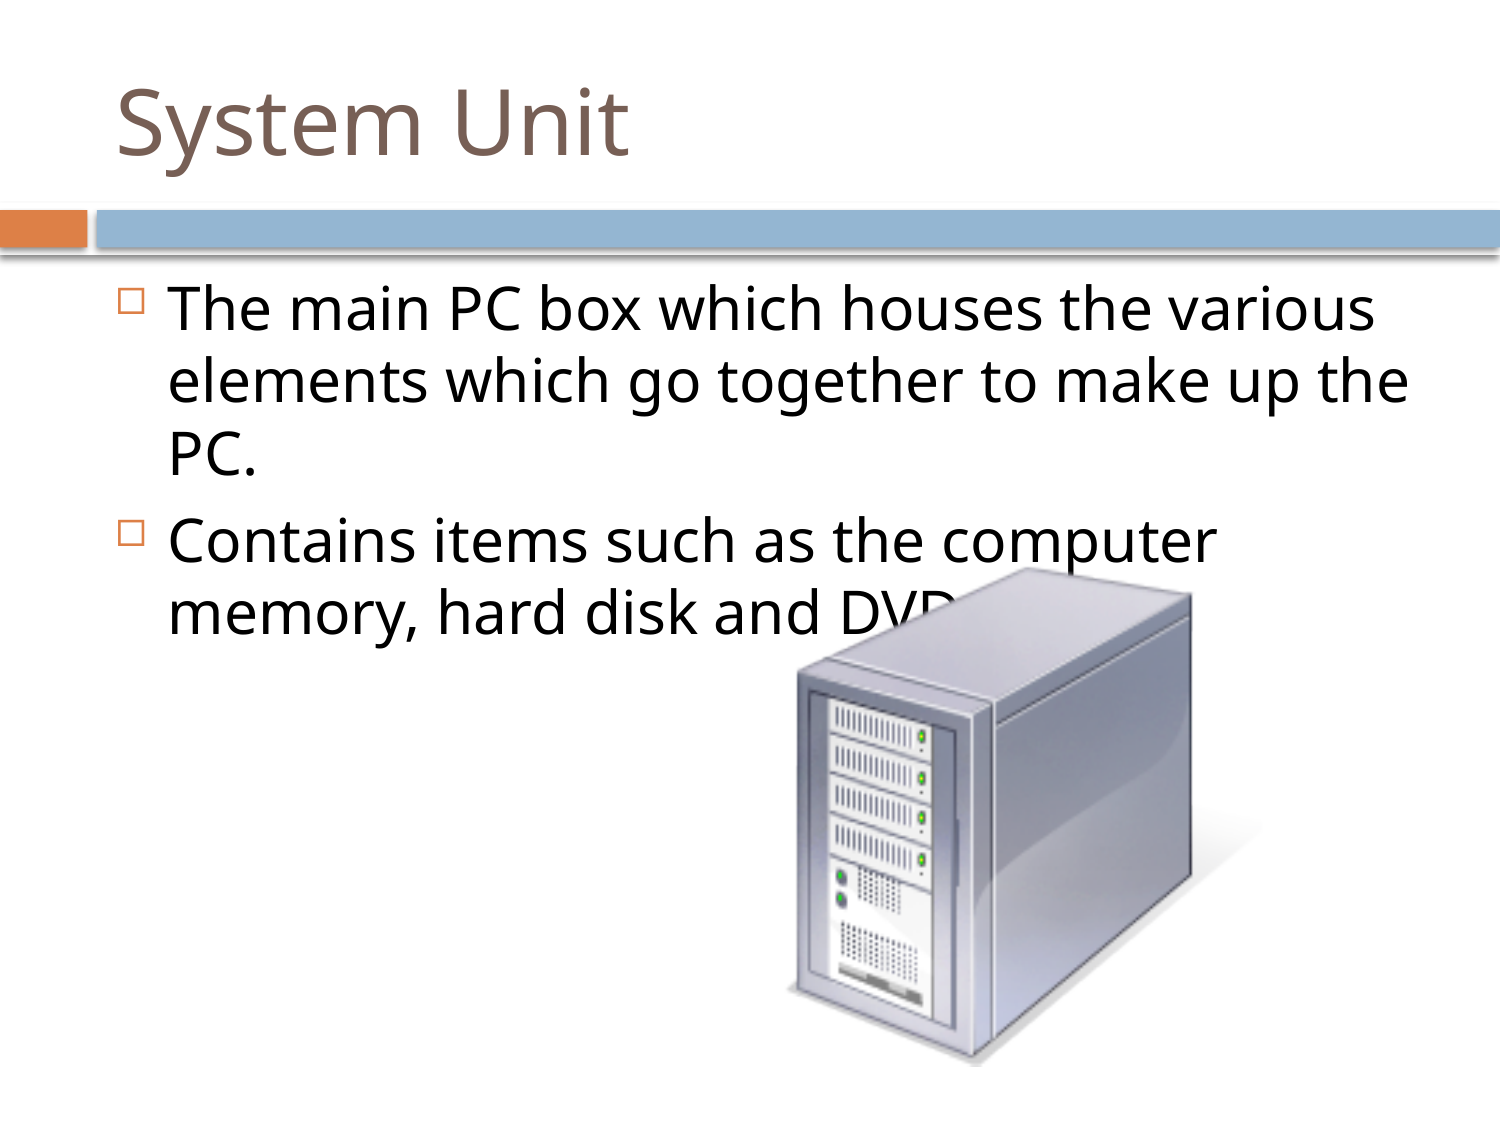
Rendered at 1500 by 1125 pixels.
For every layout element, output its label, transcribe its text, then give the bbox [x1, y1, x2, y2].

title System Unit [100, 37, 1438, 200]
picture [761, 562, 1266, 1067]
list The main PC box which houses the various elements which go together to make up the PC. Contains items such as the computer memory, hard disk and DVD drives. [100, 262, 1438, 1000]
